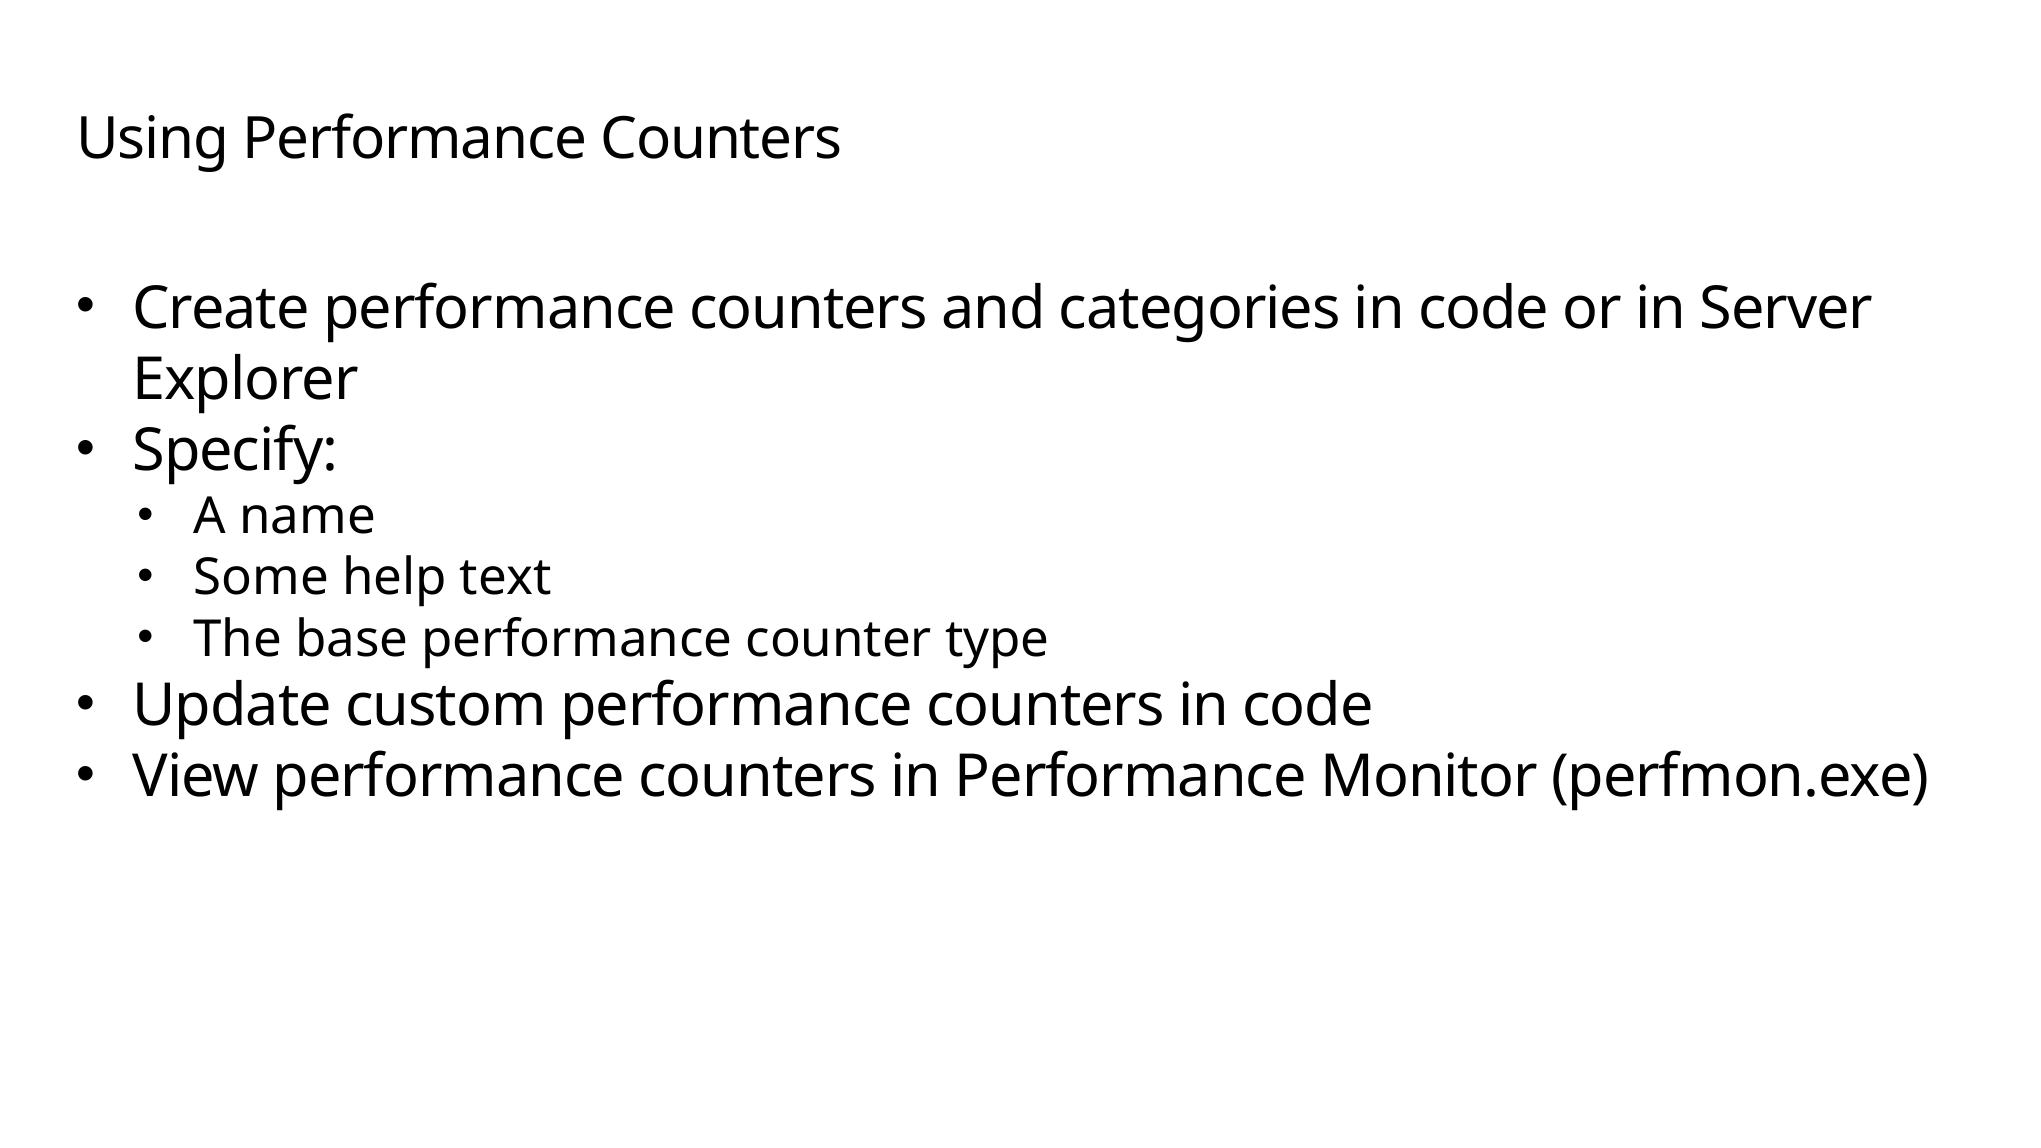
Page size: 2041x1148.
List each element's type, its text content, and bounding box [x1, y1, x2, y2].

list Create performance counters and categories in code or in Server Explorer Specify: A name Some help text The base performance counter type Update custom performance counters in code View performance counters in Performance Monitor (perfmon.exe) [1691, 253, 1956, 963]
list Create performance counters and categories in code or in Server Explorer Specify: A name Some help text The base performance counter type Update custom performance counters in code View performance counters in Performance Monitor (perfmon.exe) [76, 253, 331, 963]
title Using Performance Counters [76, 93, 1968, 230]
text_box [331, 170, 1691, 1032]
